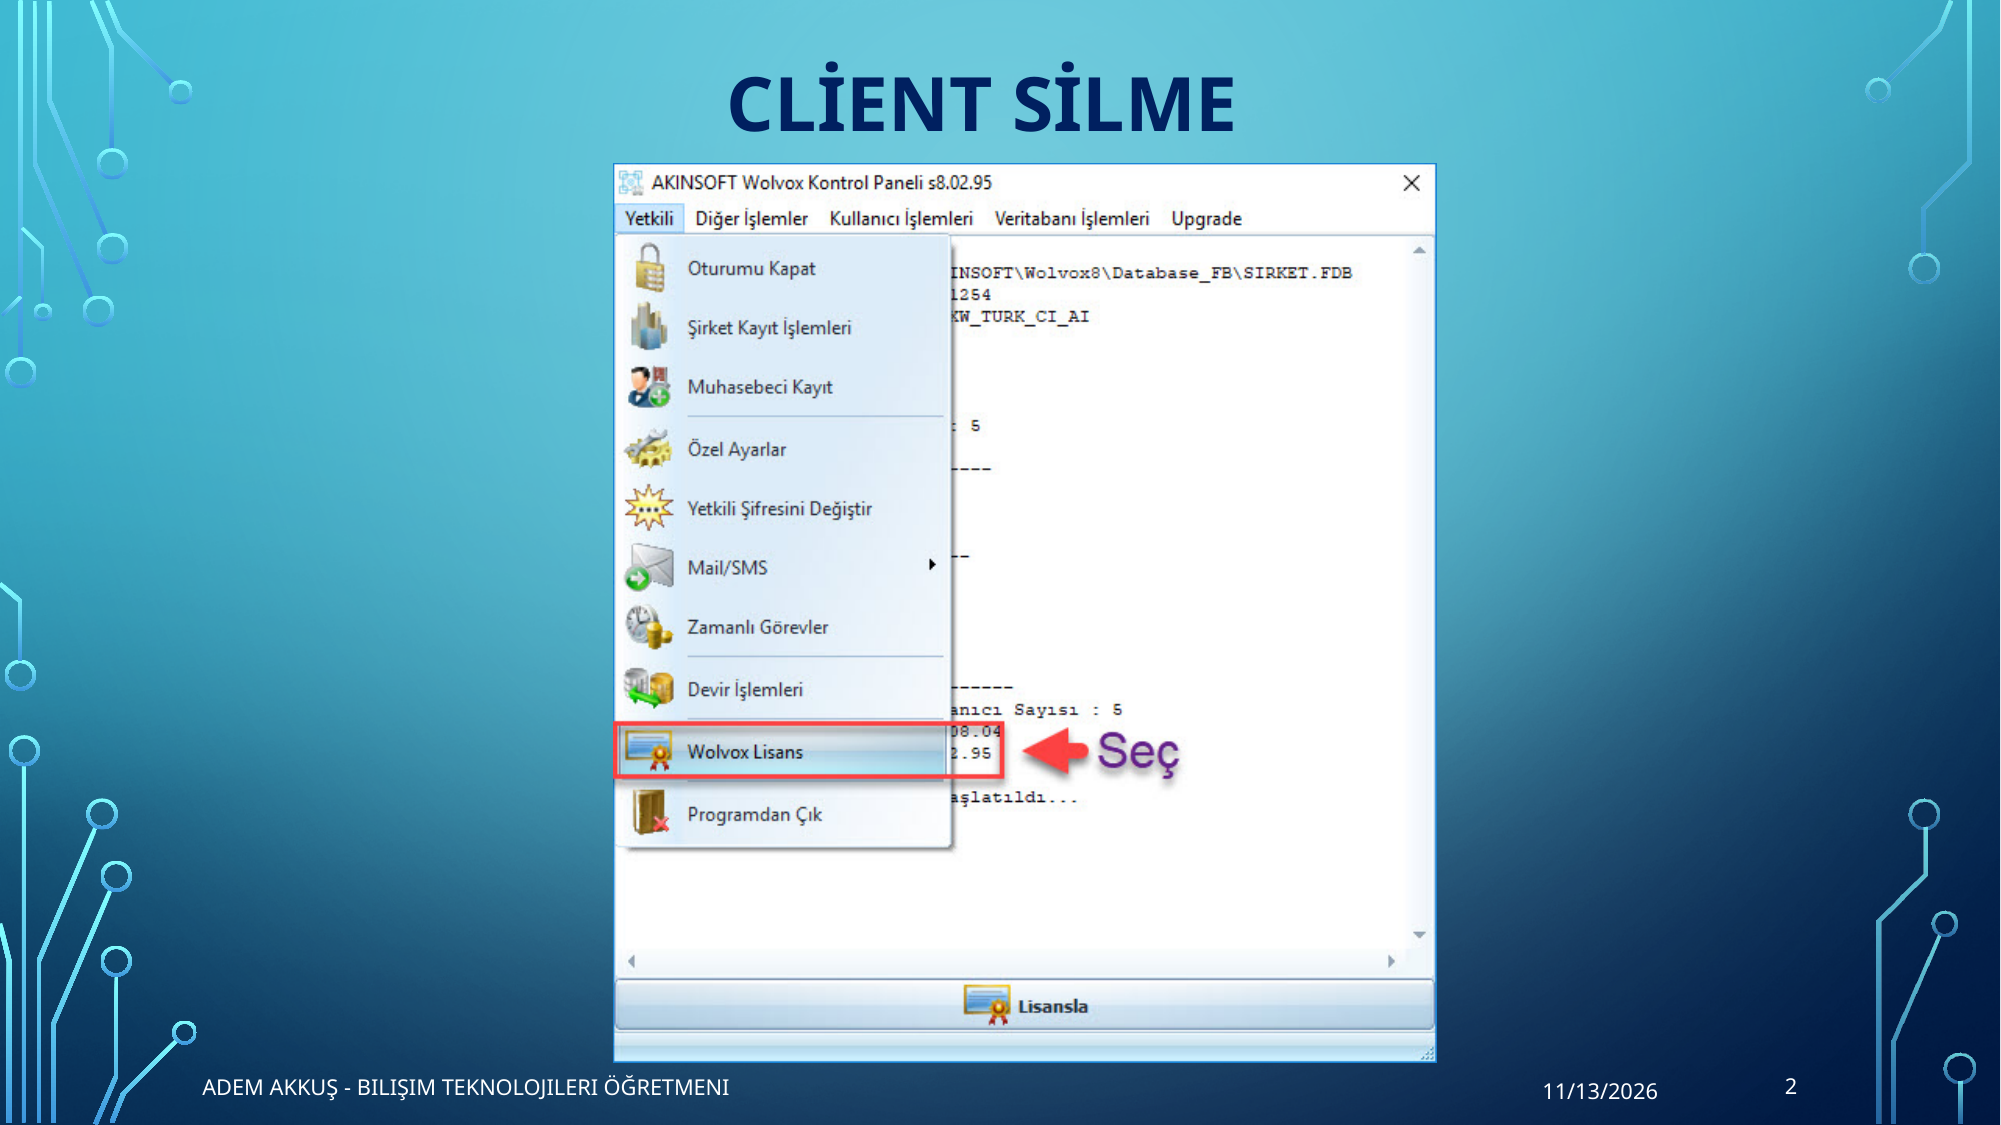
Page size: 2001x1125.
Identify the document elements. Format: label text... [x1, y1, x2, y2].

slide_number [1223, 1062, 1674, 1123]
title Client silme [170, 34, 1795, 180]
slide_number 2 [1685, 1057, 1813, 1117]
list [612, 163, 1437, 1063]
footer Adem AKKUŞ - Bilişim Teknolojileri Öğretmeni [187, 1058, 1211, 1119]
